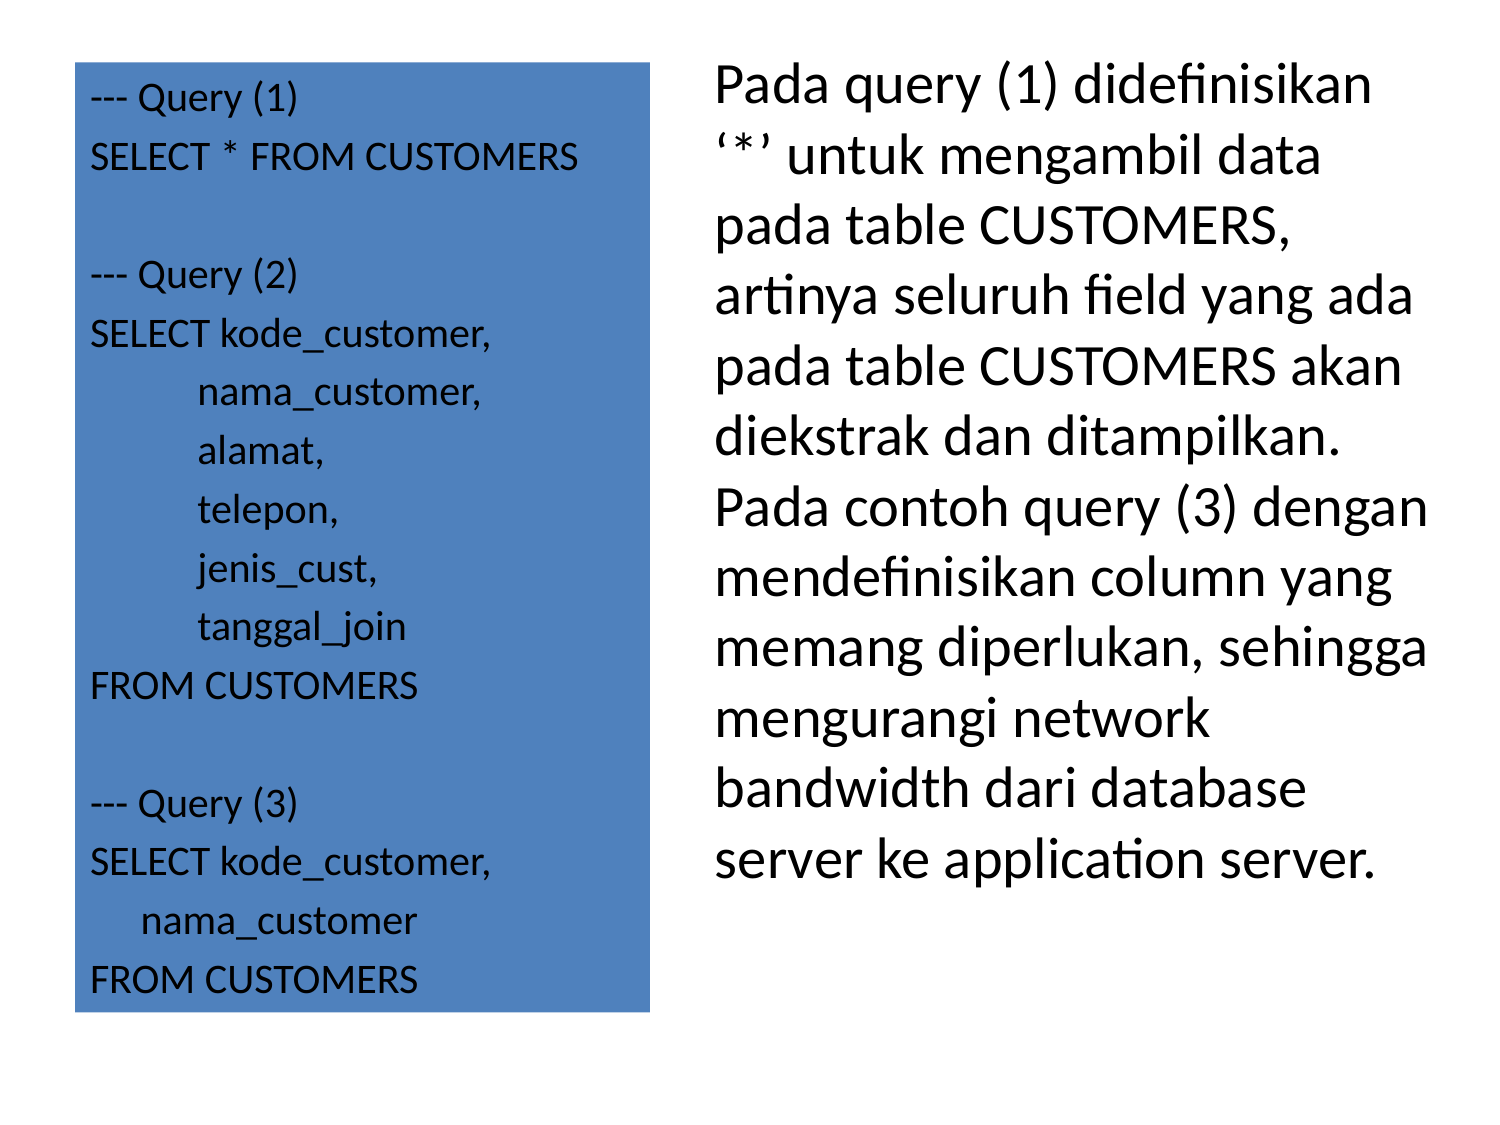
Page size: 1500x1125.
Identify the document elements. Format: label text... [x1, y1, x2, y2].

text_box --- Query (1) SELECT * FROM CUSTOMERS --- Query (2) SELECT kode_customer, nama_customer, alamat, telepon, jenis_cust, tanggal_join FROM CUSTOMERS --- Query (3) SELECT kode_customer, nama_customer FROM CUSTOMERS [75, 62, 650, 1013]
text_box Pada query (1) didefinisikan ‘*’ untuk mengambil data pada table CUSTOMERS, artinya seluruh field yang ada pada table CUSTOMERS akan diekstrak dan ditampilkan. Pada contoh query (3) dengan mendefinisikan column yang memang diperlukan, sehingga mengurangi network bandwidth dari database server ke application server. [699, 37, 1450, 1038]
